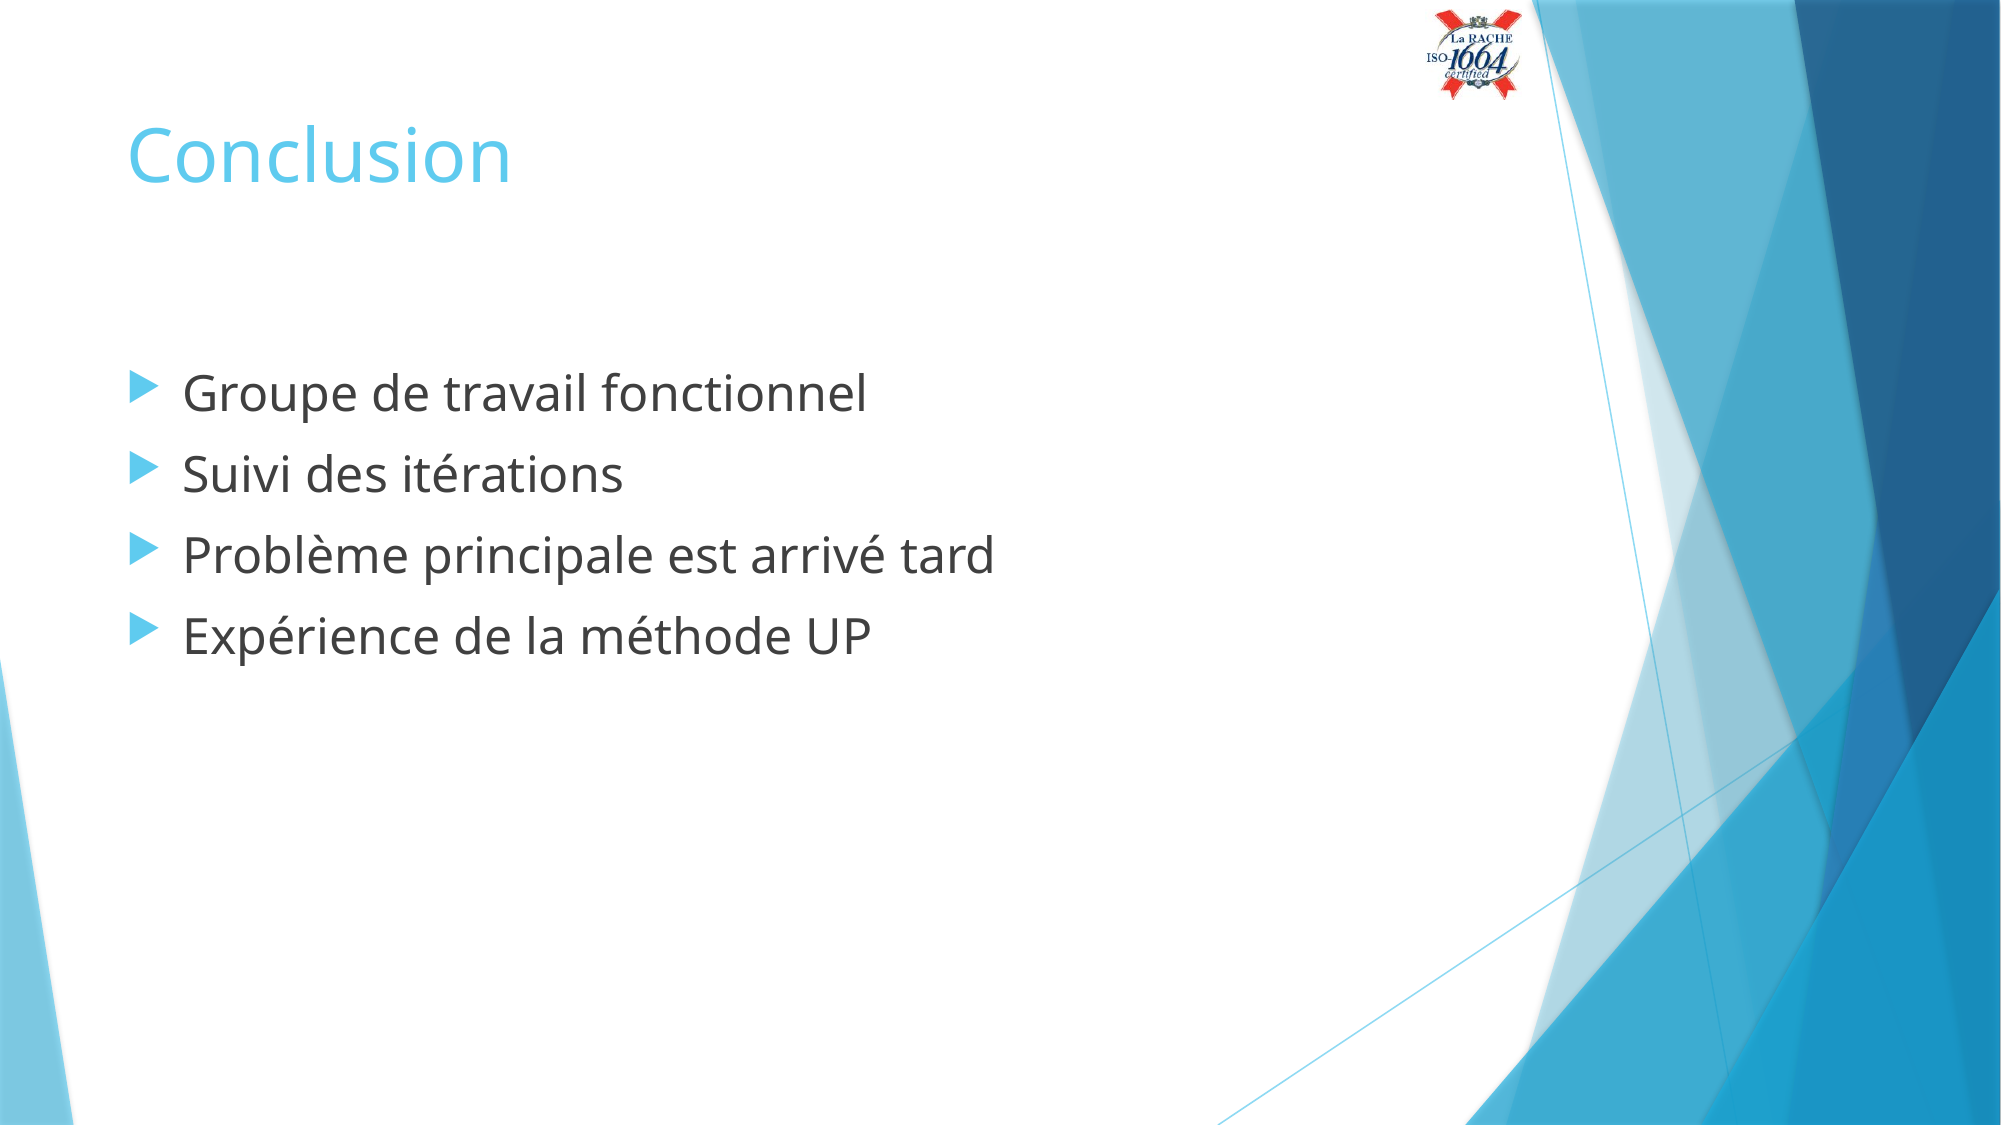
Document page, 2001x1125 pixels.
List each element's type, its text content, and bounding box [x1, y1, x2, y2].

picture [1424, 8, 1522, 101]
list Groupe de travail fonctionnel Suivi des itérations Problème principale est arrivé tard Expérience de la méthode UP [111, 354, 1522, 992]
title Conclusion [111, 99, 1522, 317]
